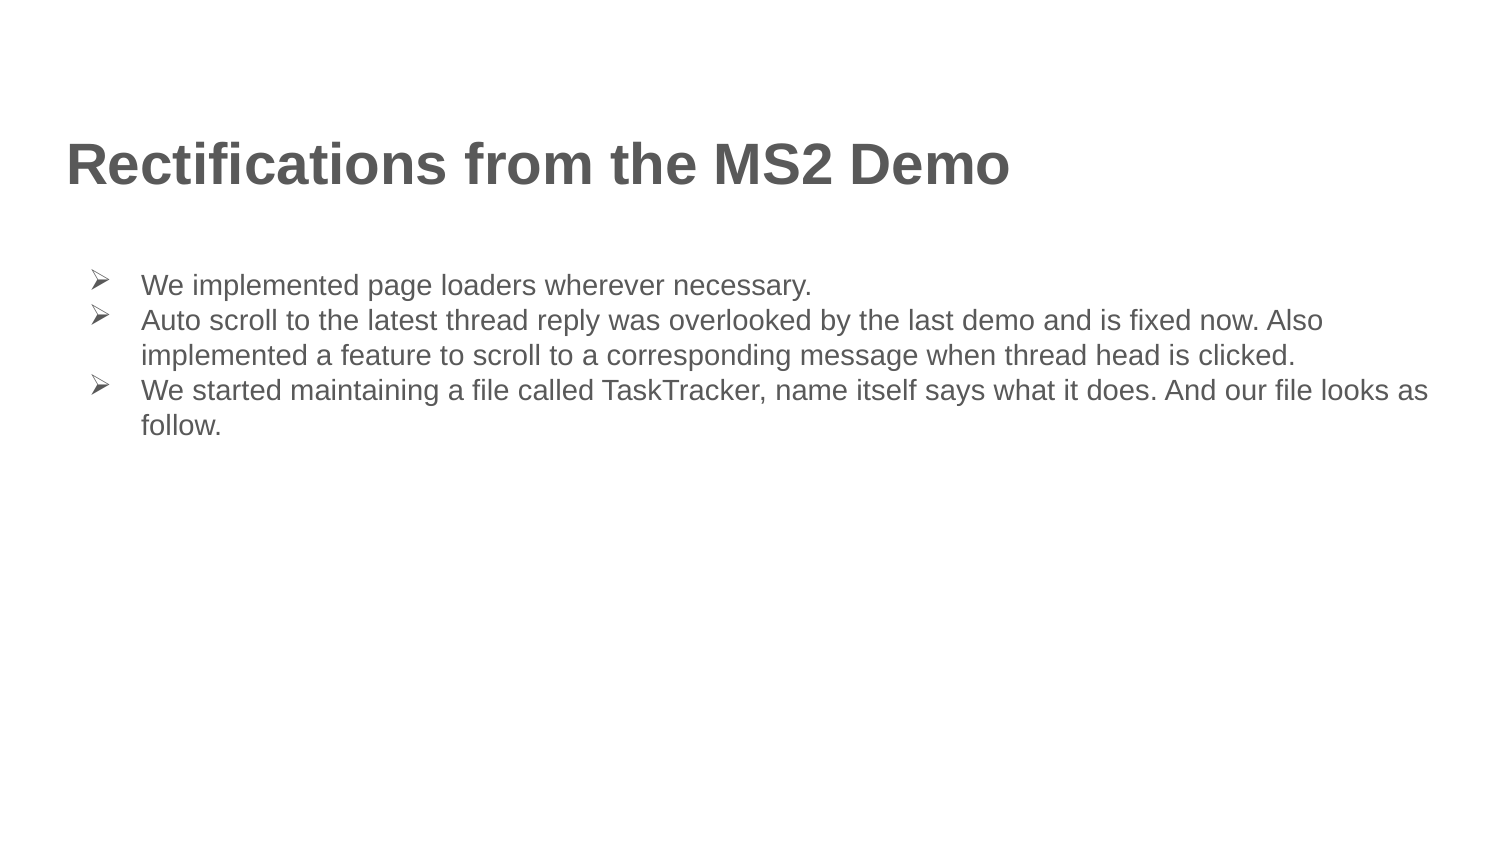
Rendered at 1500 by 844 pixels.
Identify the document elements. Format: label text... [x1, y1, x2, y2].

subtitle Rectifications from the MS2 Demo We implemented page loaders wherever necessary. Auto scroll to the latest thread reply was overlooked by the last demo and is fixed now. Also implemented a feature to scroll to a corresponding message when thread head is clicked. We started maintaining a file called TaskTracker, name itself says what it does. And our file looks as follow. [51, 111, 1449, 595]
